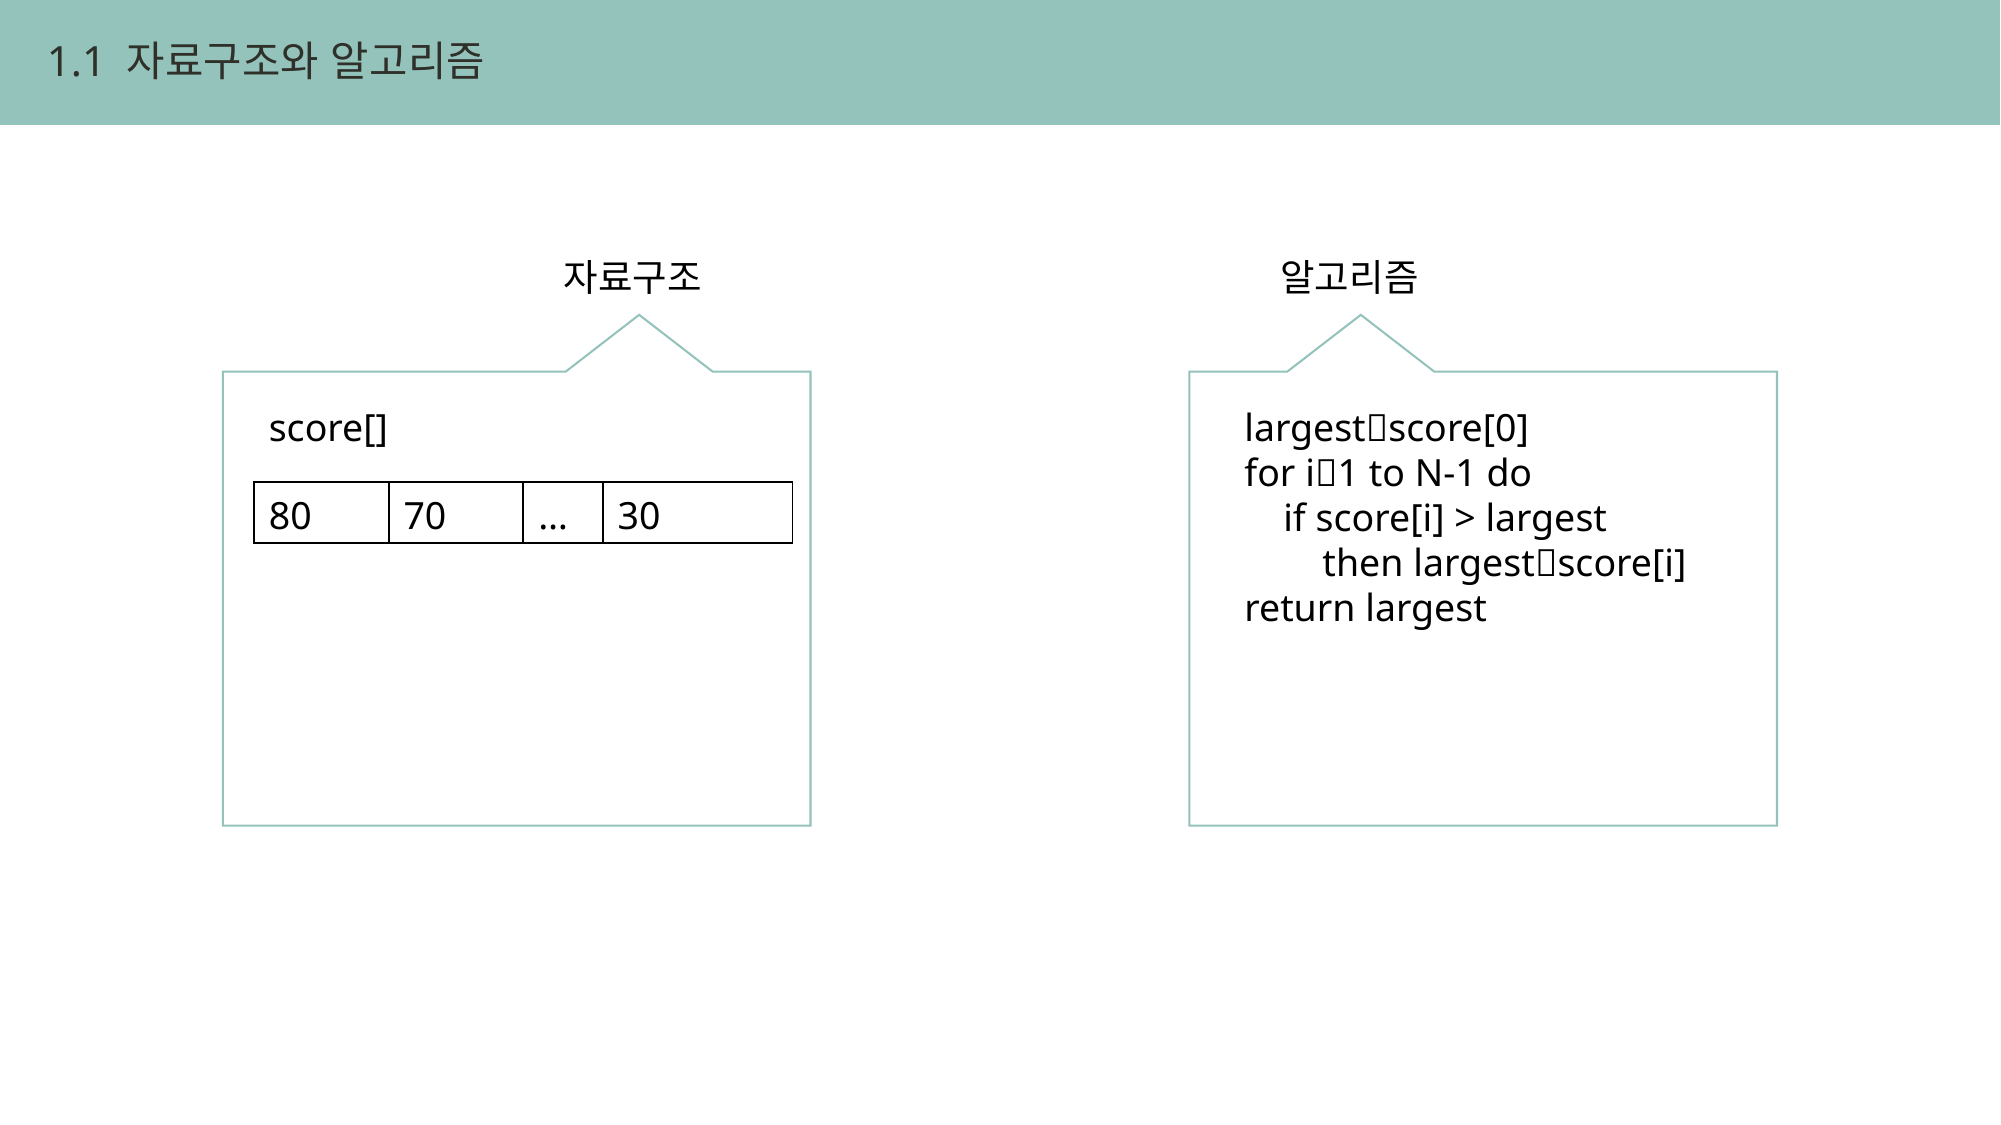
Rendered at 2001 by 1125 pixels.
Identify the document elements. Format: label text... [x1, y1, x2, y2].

text_box largestscore[0] for i1 to N-1 do if score[i] > largest then largestscore[i] return largest [1229, 396, 1727, 637]
table_header … [524, 483, 602, 542]
text_box 알고리즘 [1265, 246, 1489, 306]
text_box score[] [253, 396, 477, 457]
table_header 70 [390, 483, 522, 542]
text_box [221, 313, 812, 827]
text_box [1188, 313, 1779, 827]
table_header 30 [604, 483, 792, 542]
table_header 80 [255, 483, 388, 542]
text_box 자료구조 [549, 246, 772, 306]
text_box 1.1 자료구조와 알고리즘 [32, 27, 699, 93]
